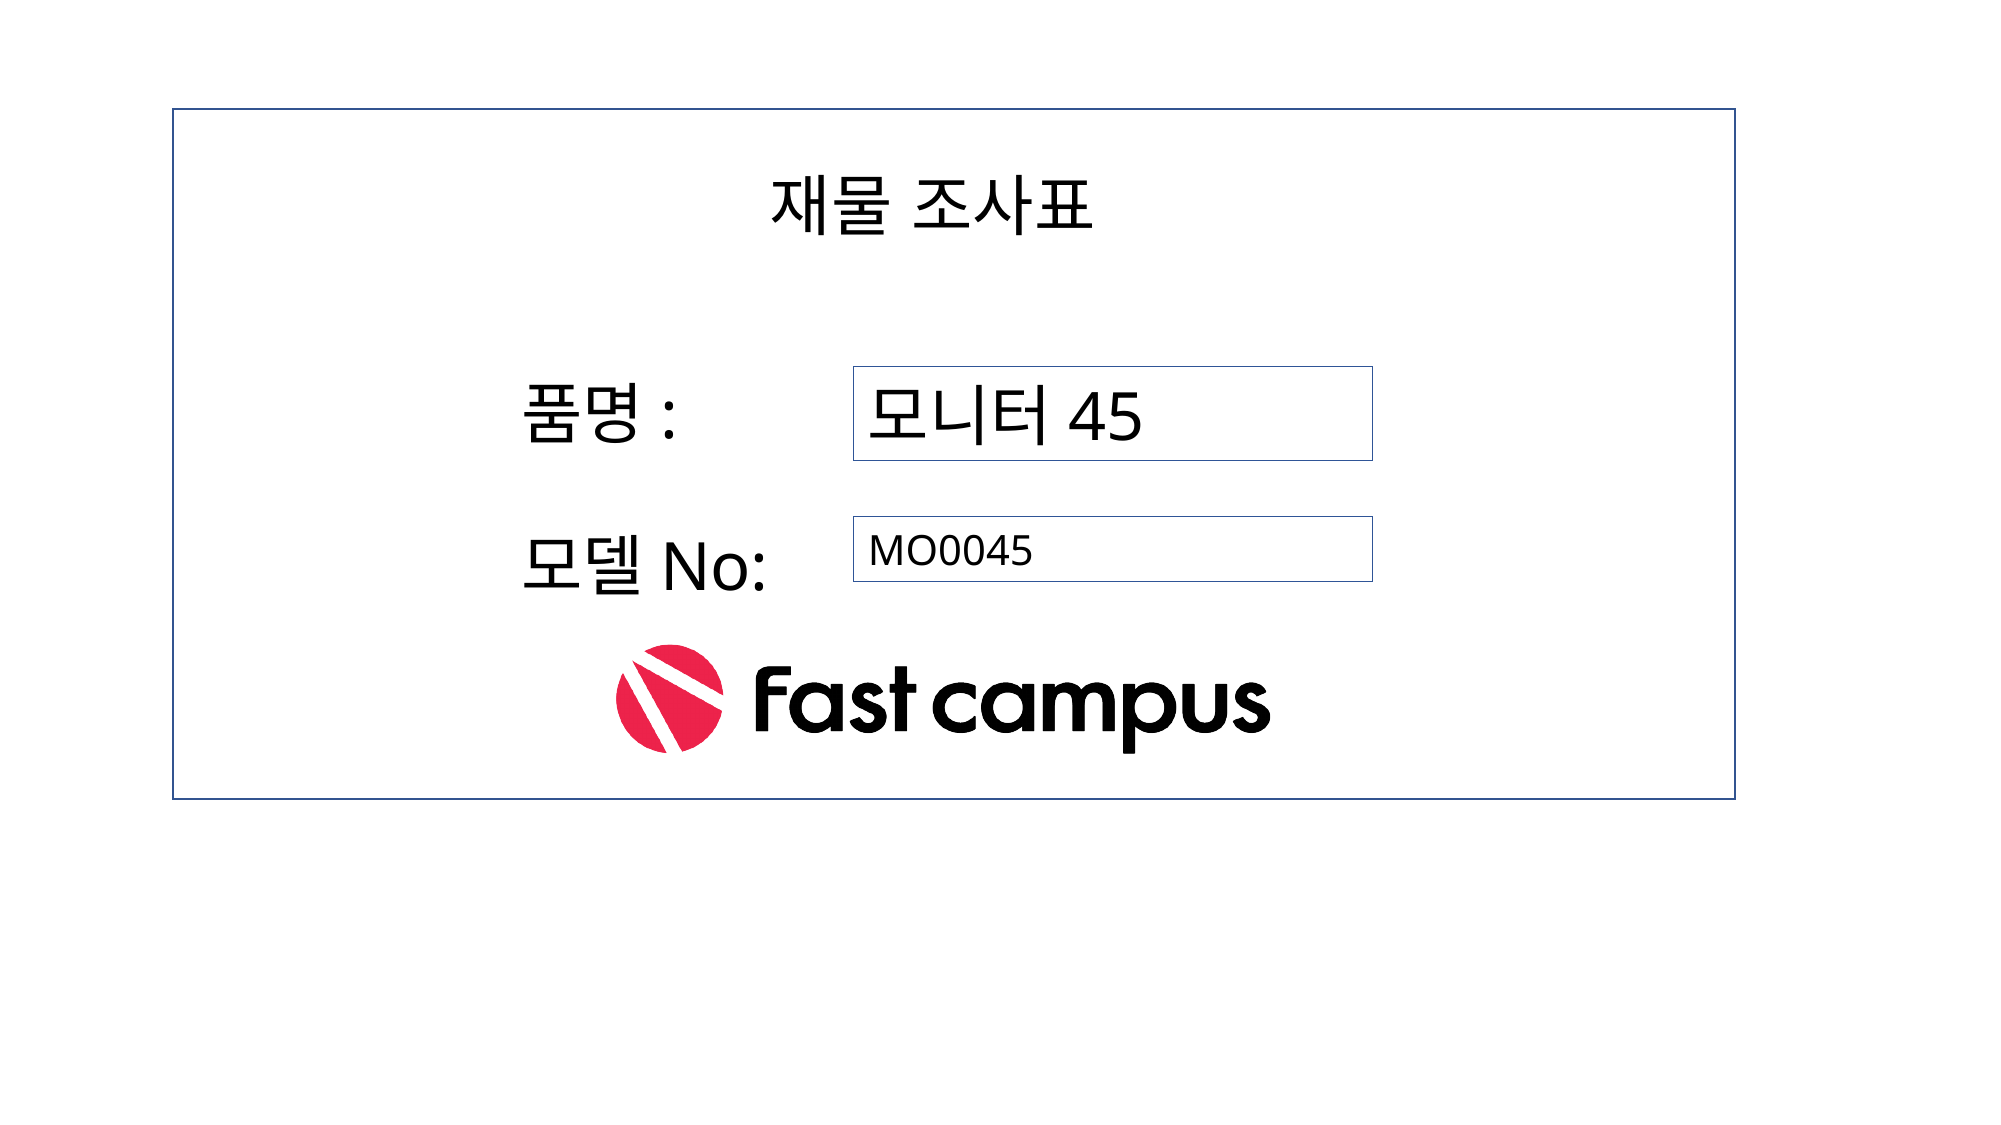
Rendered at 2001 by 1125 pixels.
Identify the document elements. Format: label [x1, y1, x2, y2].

text_box [172, 108, 1736, 800]
picture [607, 635, 1279, 763]
